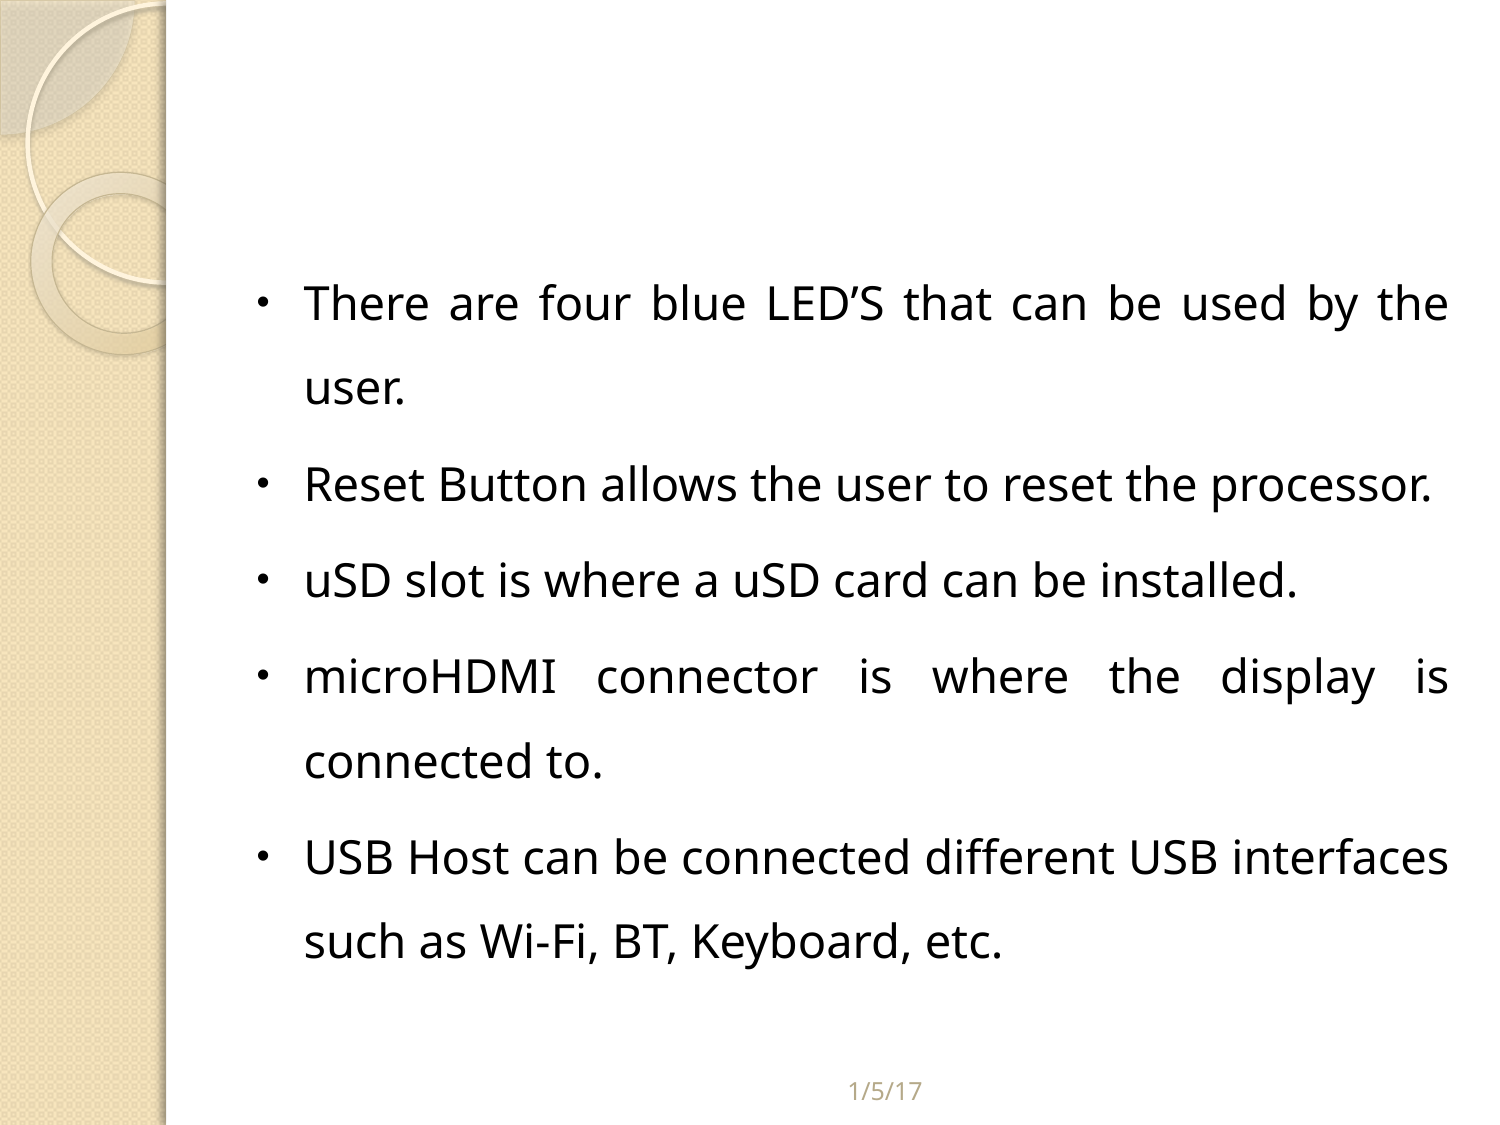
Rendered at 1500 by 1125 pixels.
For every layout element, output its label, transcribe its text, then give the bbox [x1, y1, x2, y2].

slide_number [587, 1034, 938, 1113]
list There are four blue LED’S that can be used by the user. Reset Button allows the user to reset the processor. uSD slot is where a uSD card can be installed. microHDMI connector is where the display is connected to. USB Host can be connected different USB interfaces such as Wi-Fi, BT, Keyboard, etc. [235, 237, 1466, 1025]
